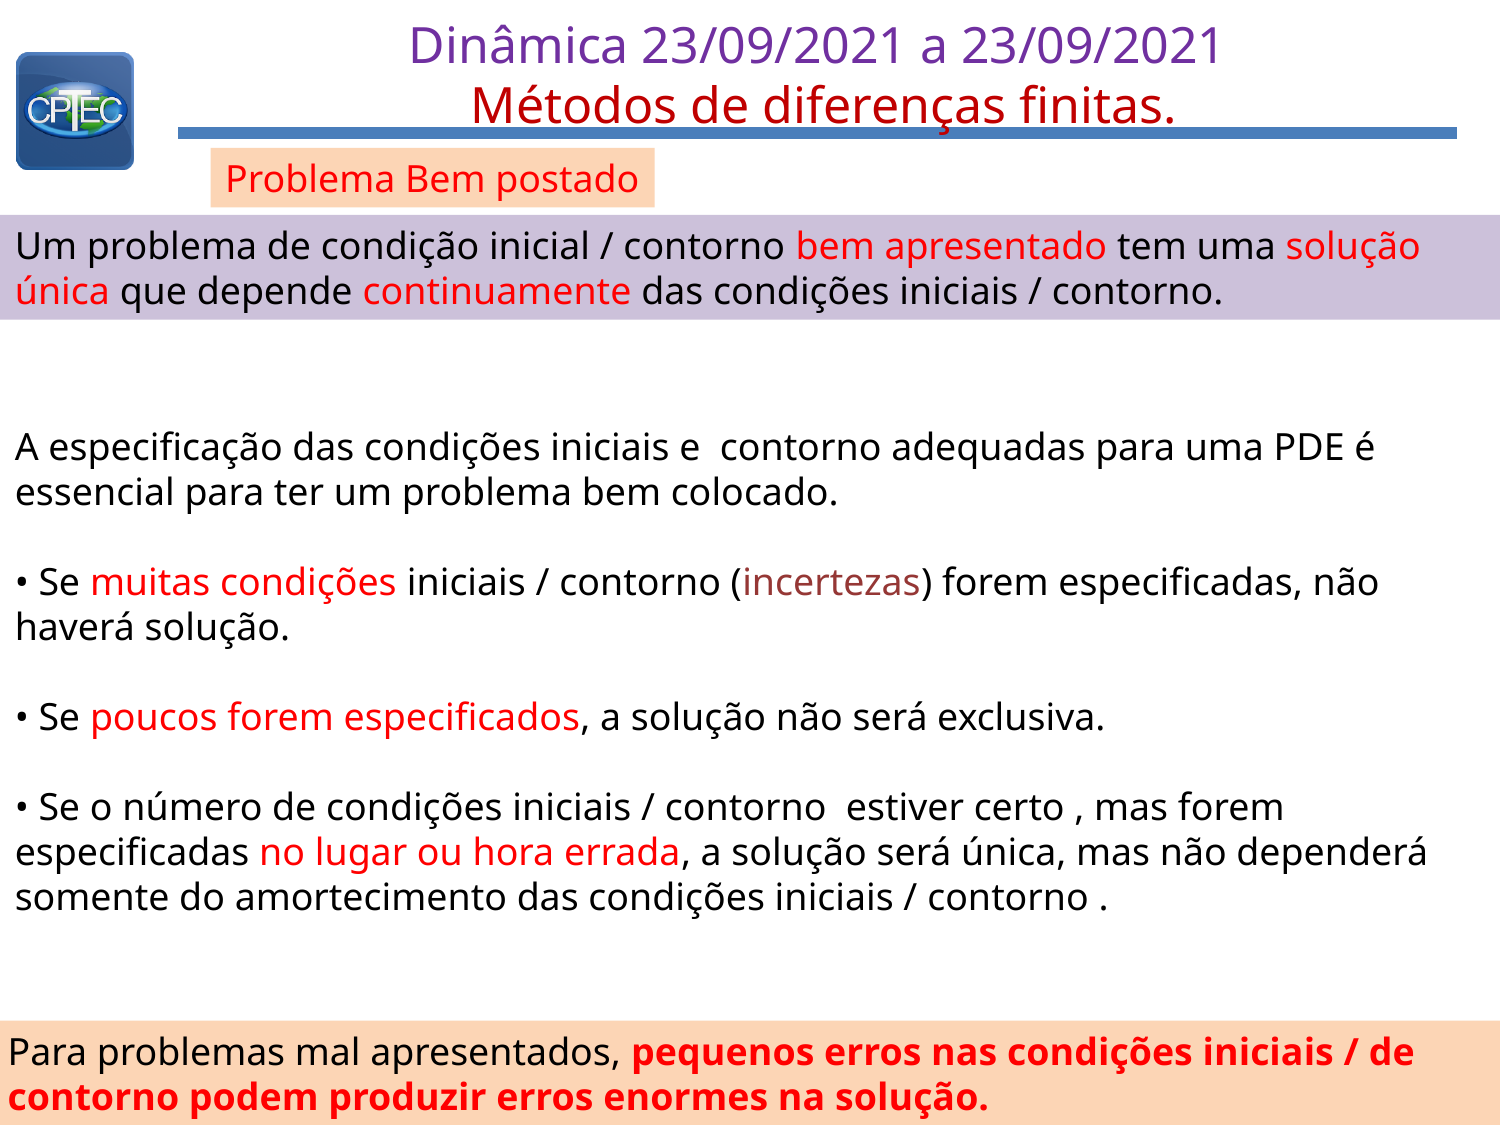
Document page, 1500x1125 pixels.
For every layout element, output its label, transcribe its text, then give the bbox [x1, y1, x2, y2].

picture [16, 51, 134, 170]
text_box Problema Bem postado [210, 147, 655, 208]
text_box A especificação das condições iniciais e contorno adequadas para uma PDE é essencial para ter um problema bem colocado. • Se muitas condições iniciais / contorno (incertezas) forem especificadas, não haverá solução. • Se poucos forem especificados, a solução não será exclusiva. • Se o número de condições iniciais / contorno estiver certo , mas forem especificadas no lugar ou hora errada, a solução será única, mas não dependerá somente do amortecimento das condições iniciais / contorno . [0, 370, 1477, 926]
text_box Para problemas mal apresentados, pequenos erros nas condições iniciais / de contorno podem produzir erros enormes na solução. [0, 1020, 1500, 1125]
text_box Dinâmica 23/09/2021 a 23/09/2021 Métodos de diferenças finitas. [178, 14, 1457, 132]
text_box Um problema de condição inicial / contorno bem apresentado tem uma solução única que depende continuamente das condições iniciais / contorno. [0, 214, 1500, 320]
